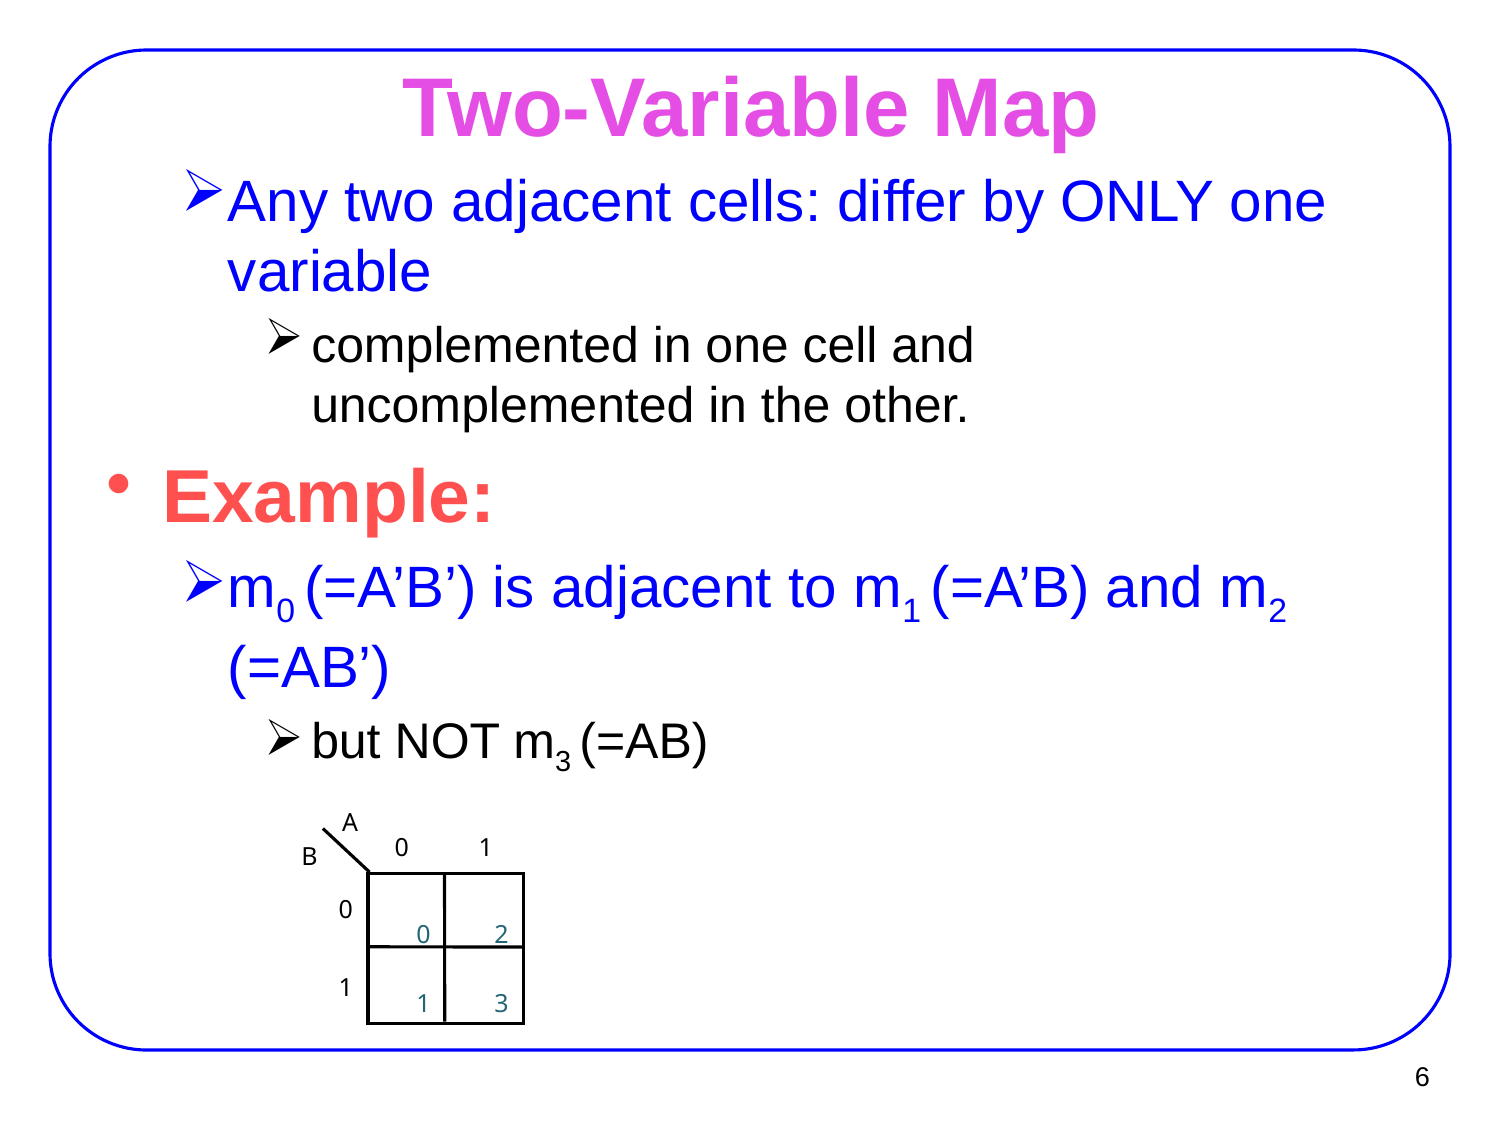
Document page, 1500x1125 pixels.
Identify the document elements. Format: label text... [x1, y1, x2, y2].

list Any two adjacent cells: differ by ONLY one variable complemented in one cell and uncomplemented in the other. Example: m0 (=A’B’) is adjacent to m1 (=A’B) and m2 (=AB’) but NOT m3 (=AB) [89, 154, 1365, 917]
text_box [300, 499, 1246, 1083]
slide_number 6 [1351, 1047, 1444, 1104]
title Two-Variable Map [113, 66, 1389, 140]
